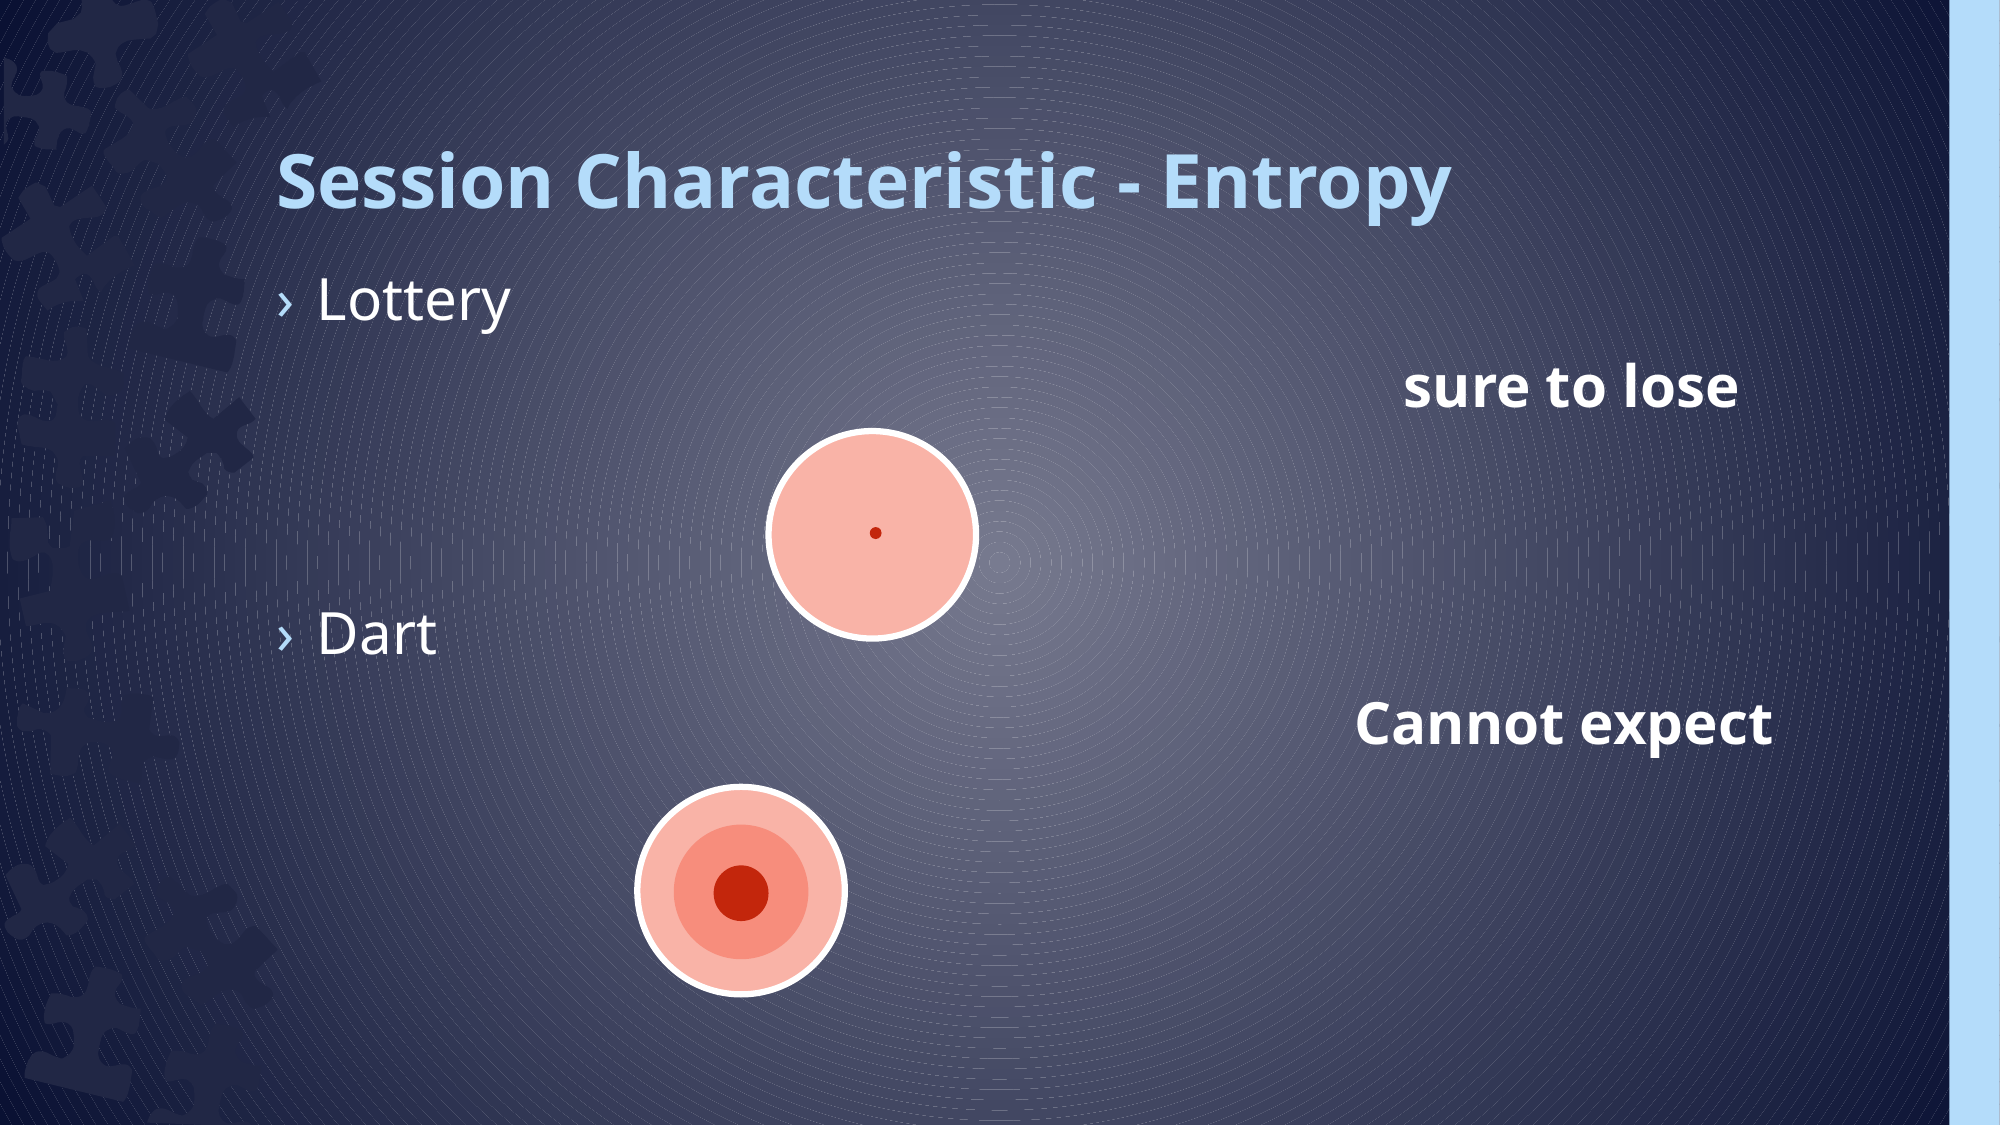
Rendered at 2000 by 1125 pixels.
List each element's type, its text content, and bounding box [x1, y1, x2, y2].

text_box Cannot expect [1340, 687, 1789, 765]
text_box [637, 786, 845, 995]
text_box [767, 430, 978, 640]
title Session Characteristic - Entropy [261, 29, 1867, 233]
text_box [868, 525, 883, 541]
